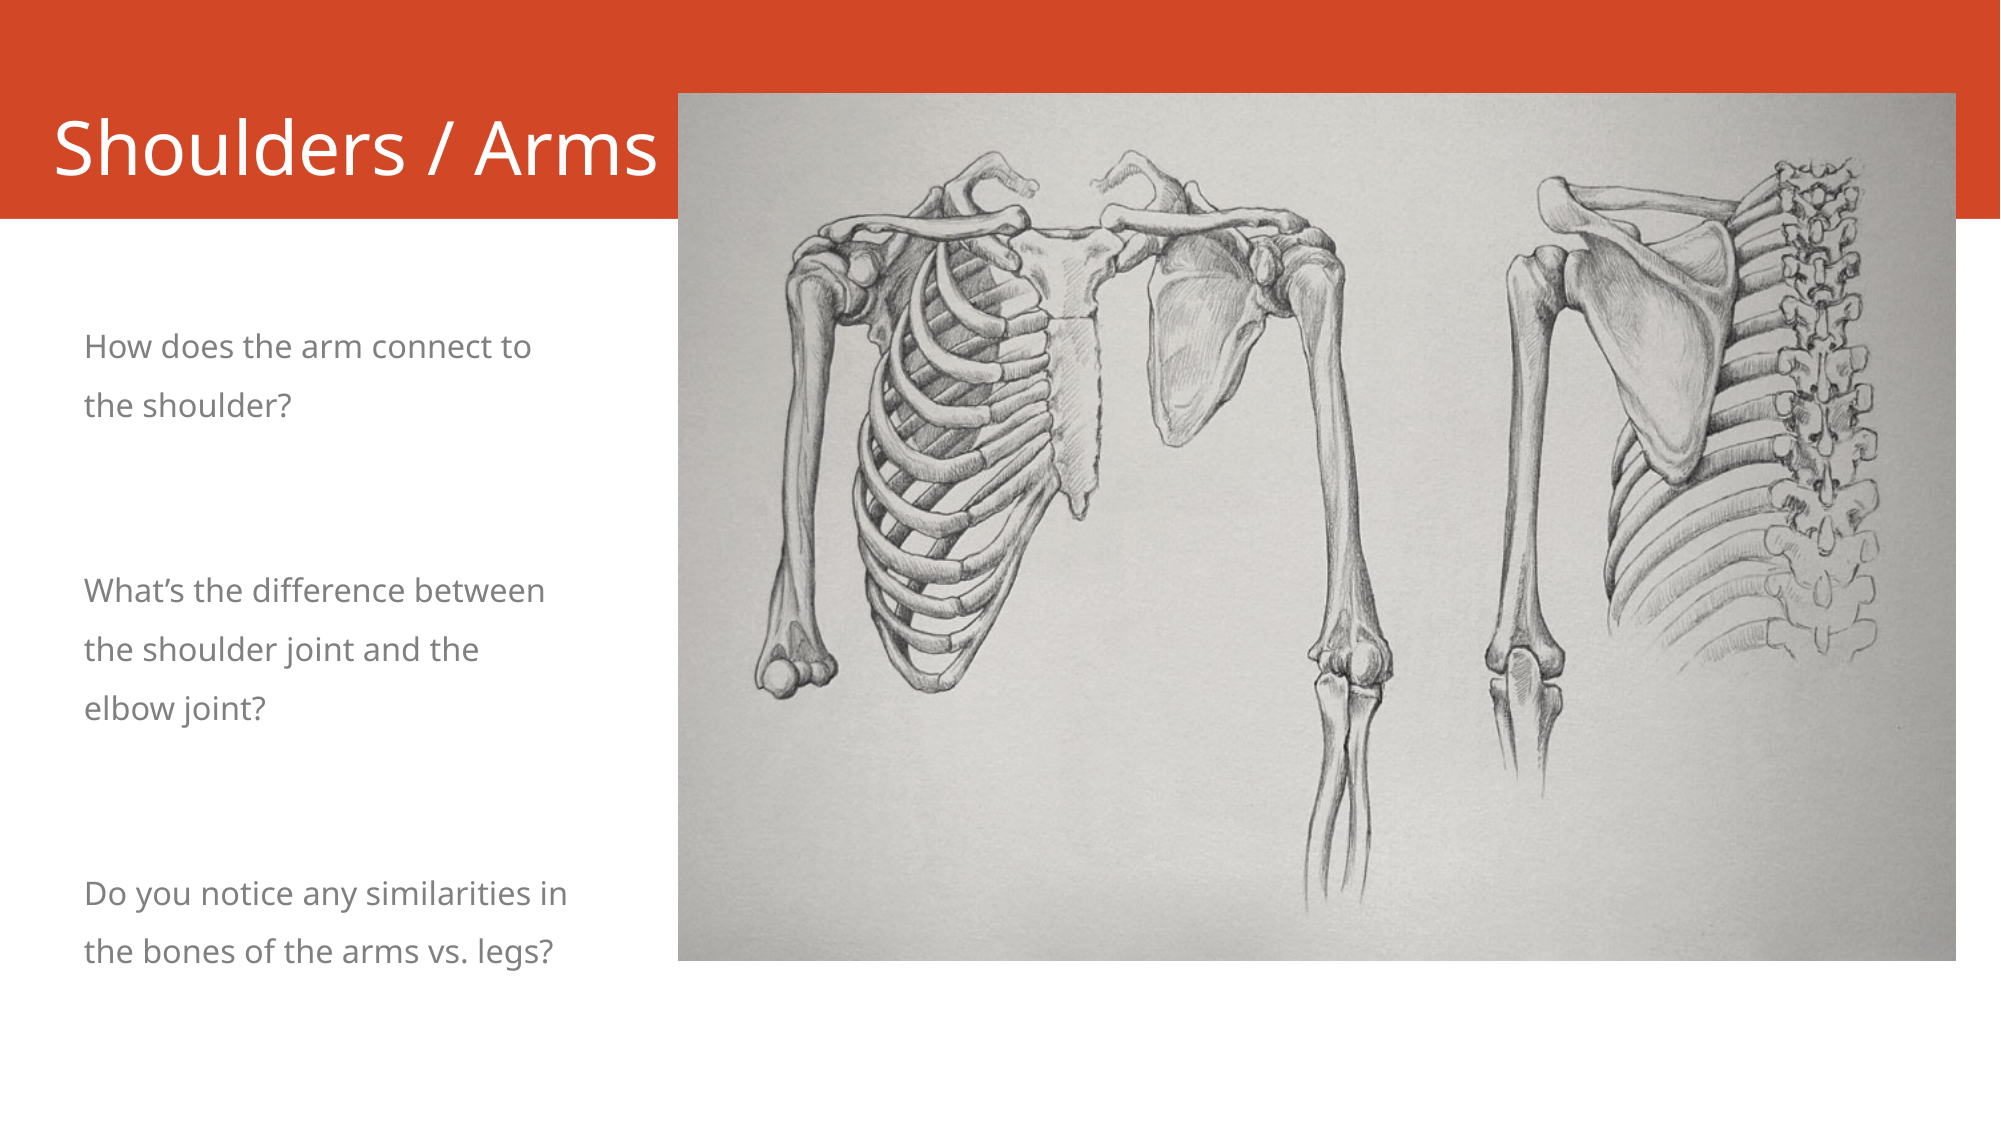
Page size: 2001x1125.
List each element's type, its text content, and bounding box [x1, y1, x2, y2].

picture [677, 93, 1956, 961]
list How does the arm connect to the shoulder? What’s the difference between the shoulder joint and the elbow joint? Do you notice any similarities in the bones of the arms vs. legs? [68, 299, 594, 1024]
title Shoulders / Arms [39, 0, 1863, 199]
